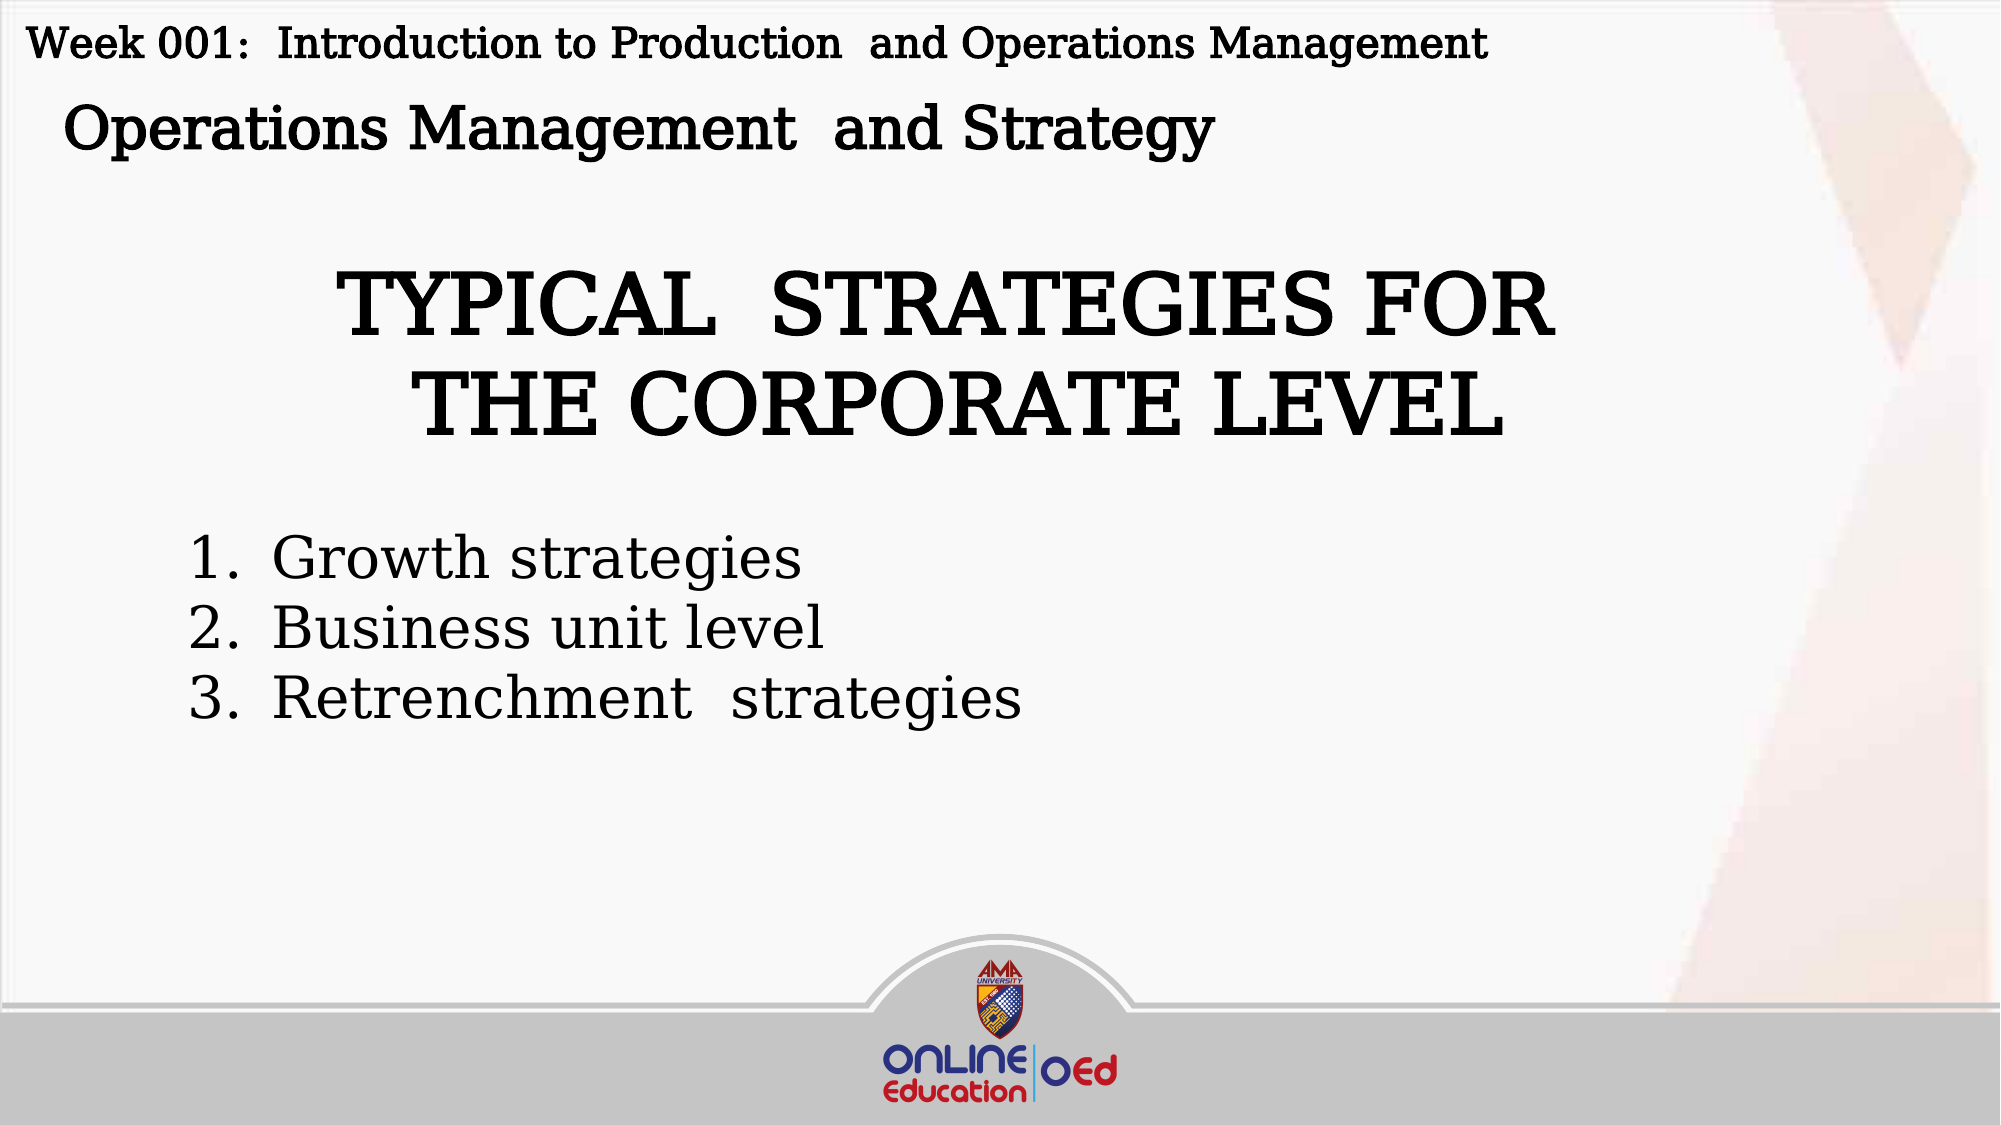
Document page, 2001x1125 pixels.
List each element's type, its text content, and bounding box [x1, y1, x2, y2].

text_box TYPICAL STRATEGIES FOR THE CORPORATE LEVEL Growth strategies Business unit level Retrenchment strategies [172, 242, 1744, 1098]
text_box Operations Management and Strategy [11, 82, 1984, 168]
text_box Week 001: Introduction to Production and Operations Management [11, 8, 1984, 74]
picture [0, 0, 2001, 1125]
